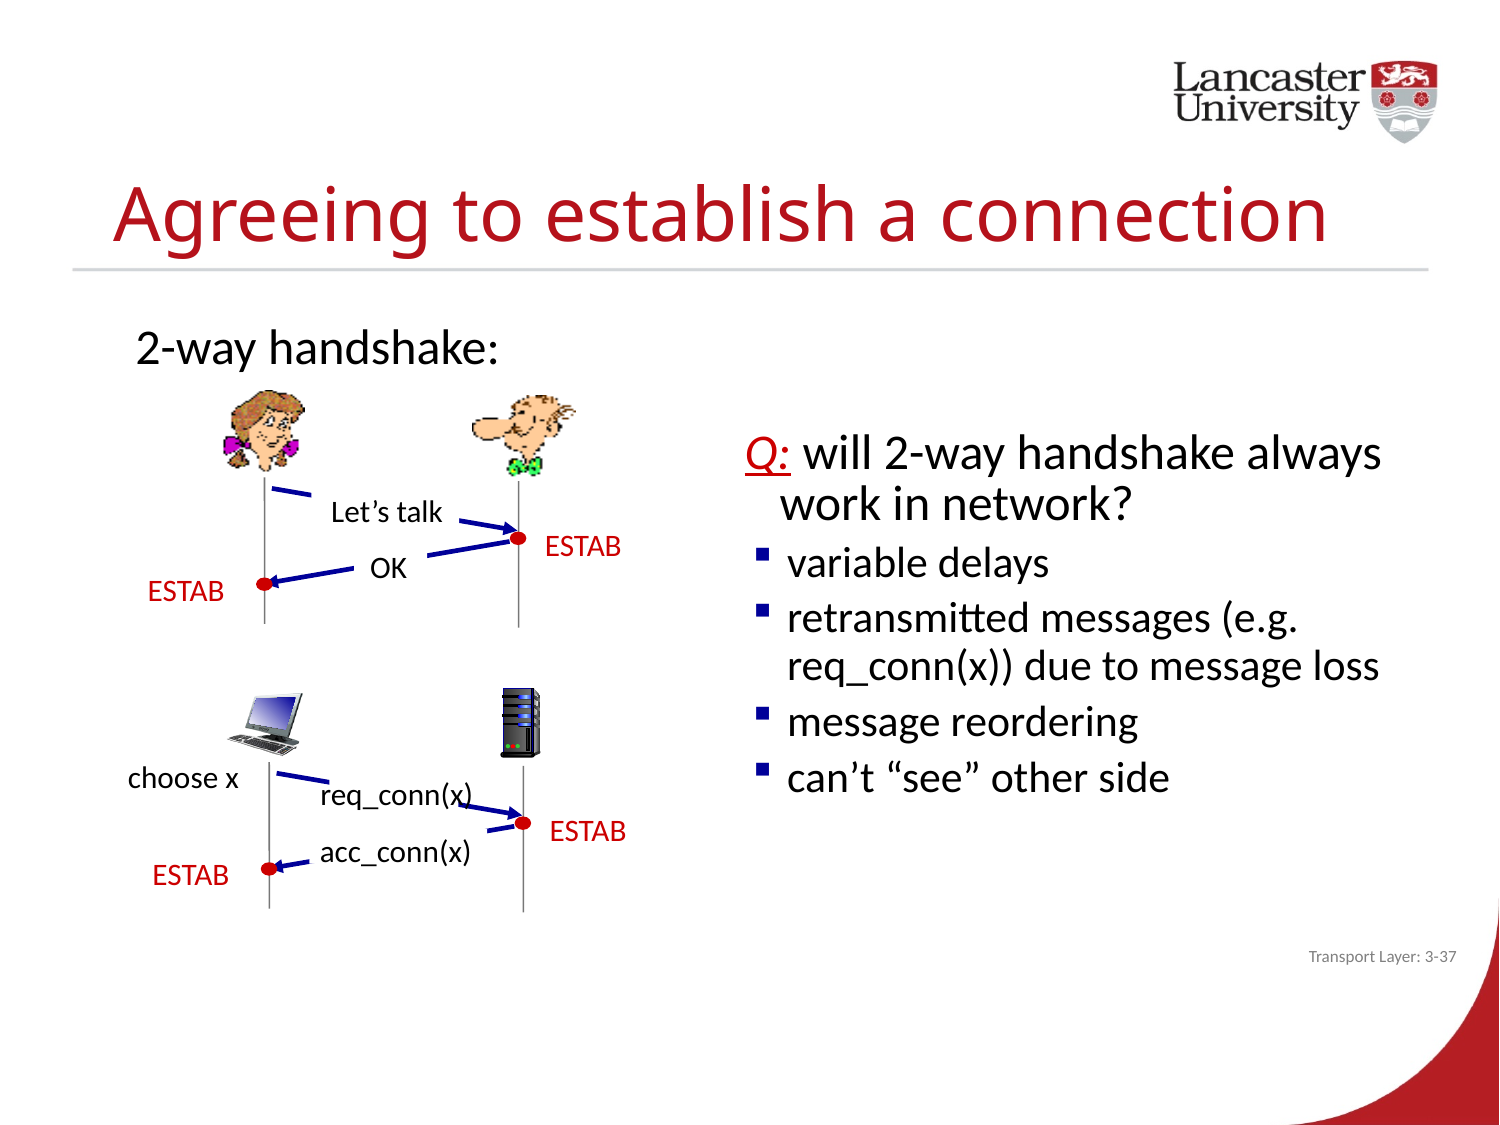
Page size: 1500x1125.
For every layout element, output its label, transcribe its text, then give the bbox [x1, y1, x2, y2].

text_box choose x [112, 750, 254, 840]
text_box acc_conn(x) [304, 823, 487, 876]
text_box req_conn(x) [305, 766, 489, 819]
text_box [274, 860, 304, 873]
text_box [208, 690, 305, 761]
text_box [489, 807, 523, 820]
text_box OK [355, 540, 423, 593]
text_box [460, 520, 518, 535]
text_box [261, 863, 277, 875]
title Agreeing to establish a connection [98, 176, 1500, 287]
text_box ESTAB [137, 847, 245, 900]
text_box ESTAB [529, 517, 637, 571]
text_box ESTAB [534, 802, 642, 855]
text_box [270, 568, 354, 588]
picture [0, 0, 1499, 1125]
text_box Q: will 2-way handshake always work in network? variable delays retransmitted messages (e.g. req_conn(x)) due to message loss message reordering can’t “see” other side [733, 422, 1413, 863]
text_box [510, 532, 526, 545]
text_box [515, 817, 531, 830]
text_box [311, 486, 316, 531]
text_box Let’s talk [316, 483, 459, 536]
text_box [500, 687, 541, 758]
slide_number Transport Layer: 3-37 [1134, 933, 1472, 979]
text_box [423, 543, 428, 587]
text_box [256, 578, 272, 591]
text_box ESTAB [132, 562, 240, 615]
text_box 2-way handshake: [120, 307, 516, 382]
